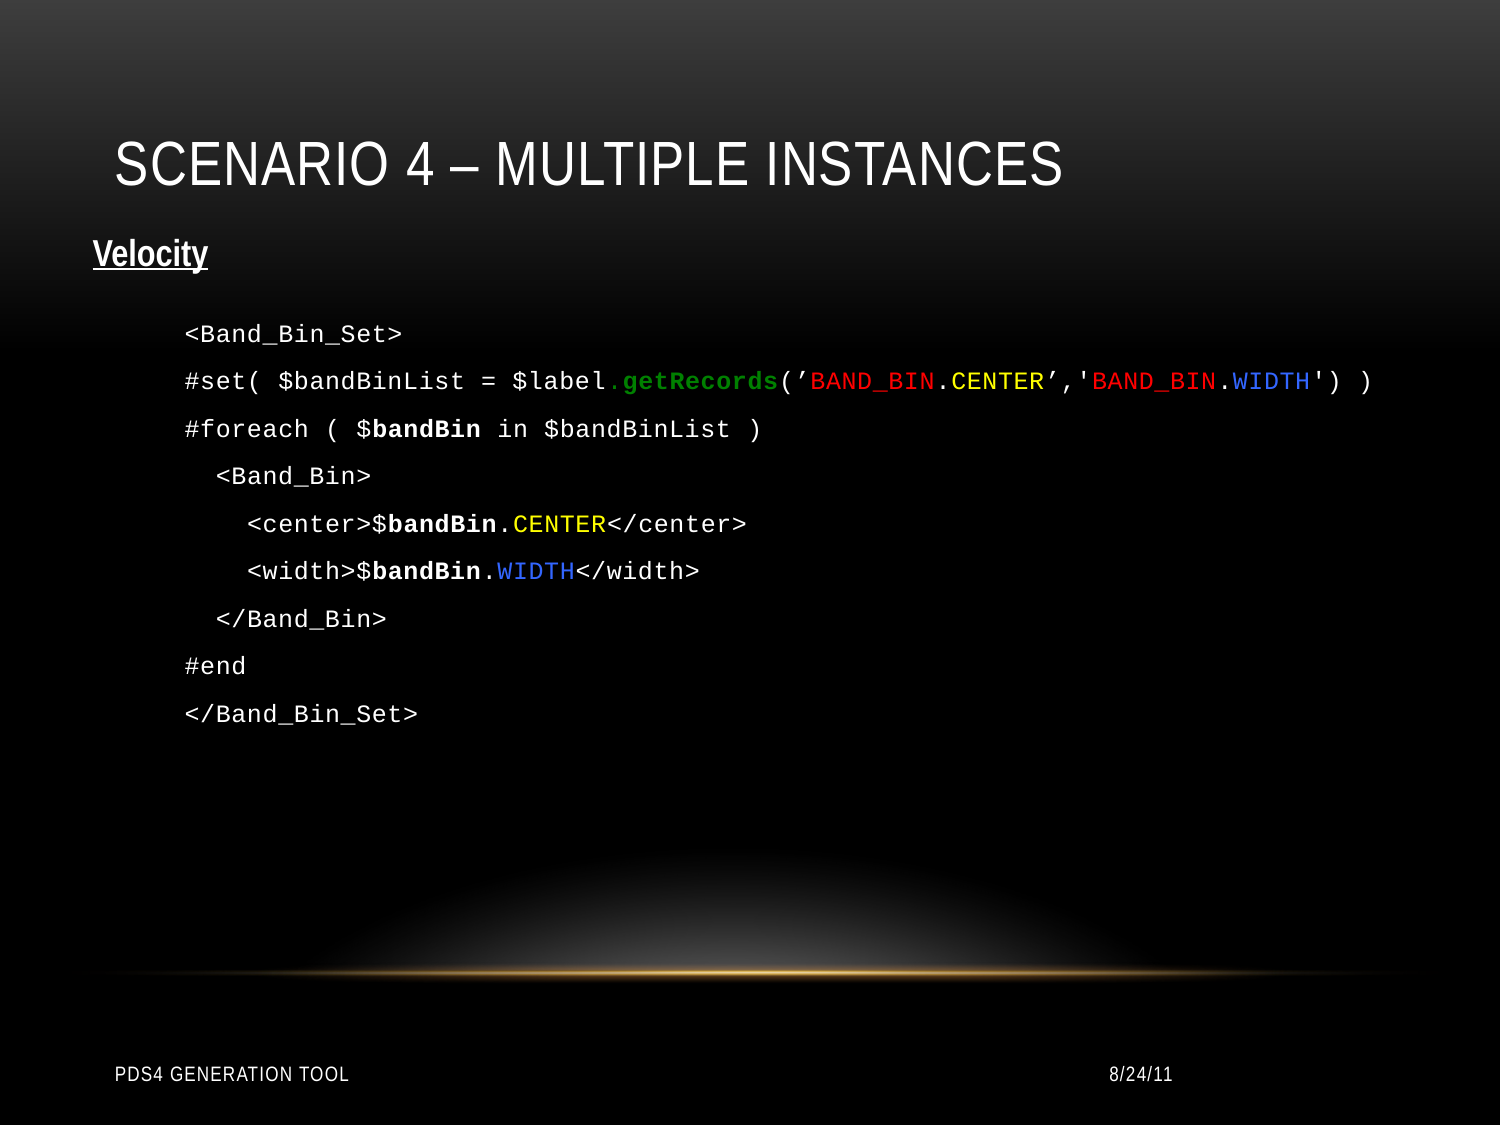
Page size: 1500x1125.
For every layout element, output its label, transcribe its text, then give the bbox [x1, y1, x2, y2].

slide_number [937, 1042, 1188, 1103]
text_box Velocity [77, 221, 224, 281]
list <Band_Bin_Set> #set( $bandBinList = $label.getRecords(’BAND_BIN.CENTER’,'BAND_BIN.WIDTH') ) #foreach ( $bandBin in $bandBinList ) <Band_Bin> <center>$bandBin.CENTER</center> <width>$bandBin.WIDTH</width> </Band_Bin> #end </Band_Bin_Set> [169, 309, 1490, 985]
picture [0, 0, 1500, 1125]
title Scenario 4 – multiple instances [99, 16, 1300, 206]
footer PDS4 Generation Tool [99, 1042, 575, 1103]
